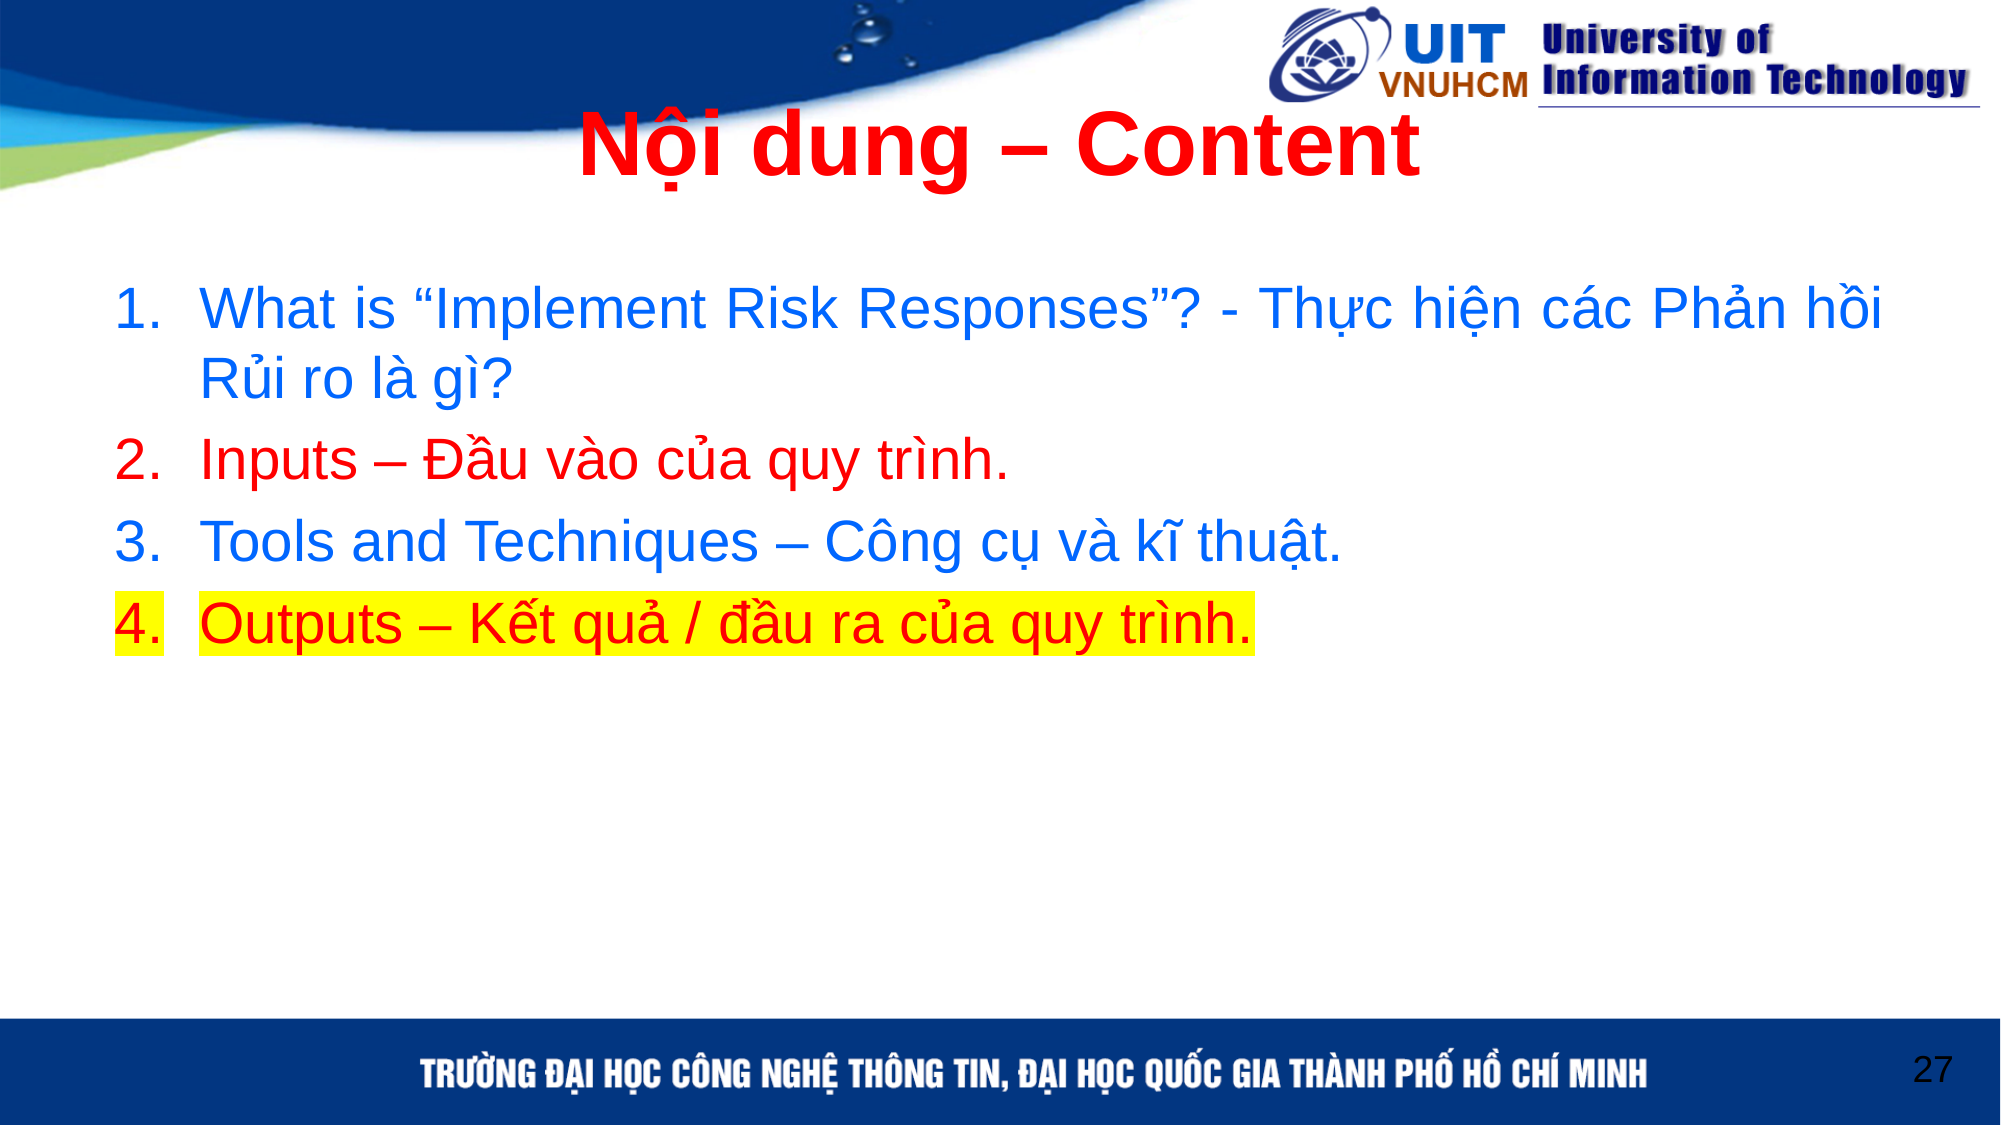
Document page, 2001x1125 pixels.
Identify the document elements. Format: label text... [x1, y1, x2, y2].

title Nội dung – Content [99, 45, 1900, 233]
picture [0, 0, 2001, 1125]
list What is “Implement Risk Responses”? - Thực hiện các Phản hồi Rủi ro là gì? Inputs – Đầu vào của quy trình. Tools and Techniques – Công cụ và kĩ thuật. Outputs – Kết quả / đầu ra của quy trình. [99, 262, 1900, 1005]
